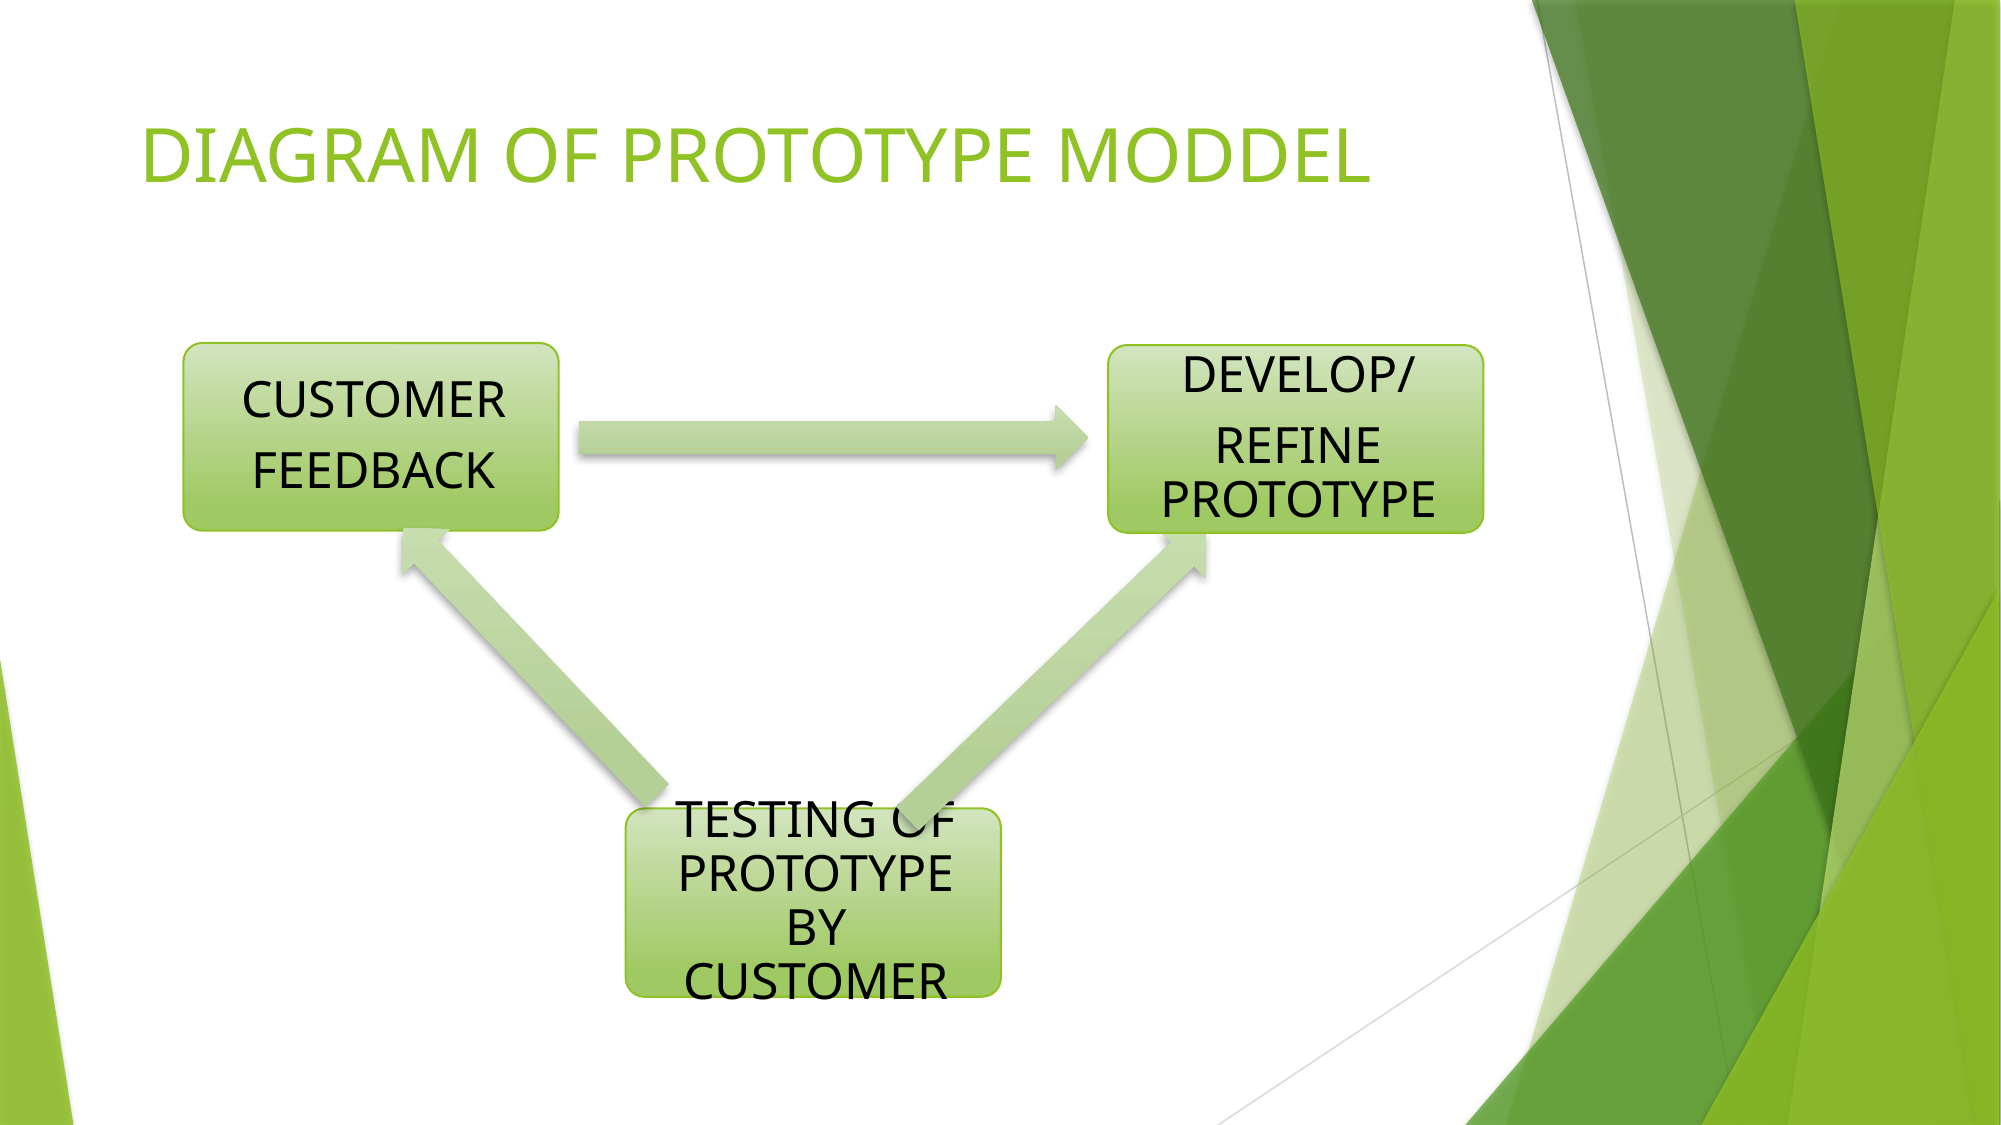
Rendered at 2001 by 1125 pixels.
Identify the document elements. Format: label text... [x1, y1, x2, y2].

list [97, 316, 1509, 1042]
title DIAGRAM OF PROTOTYPE MODDEL [124, 99, 1535, 317]
